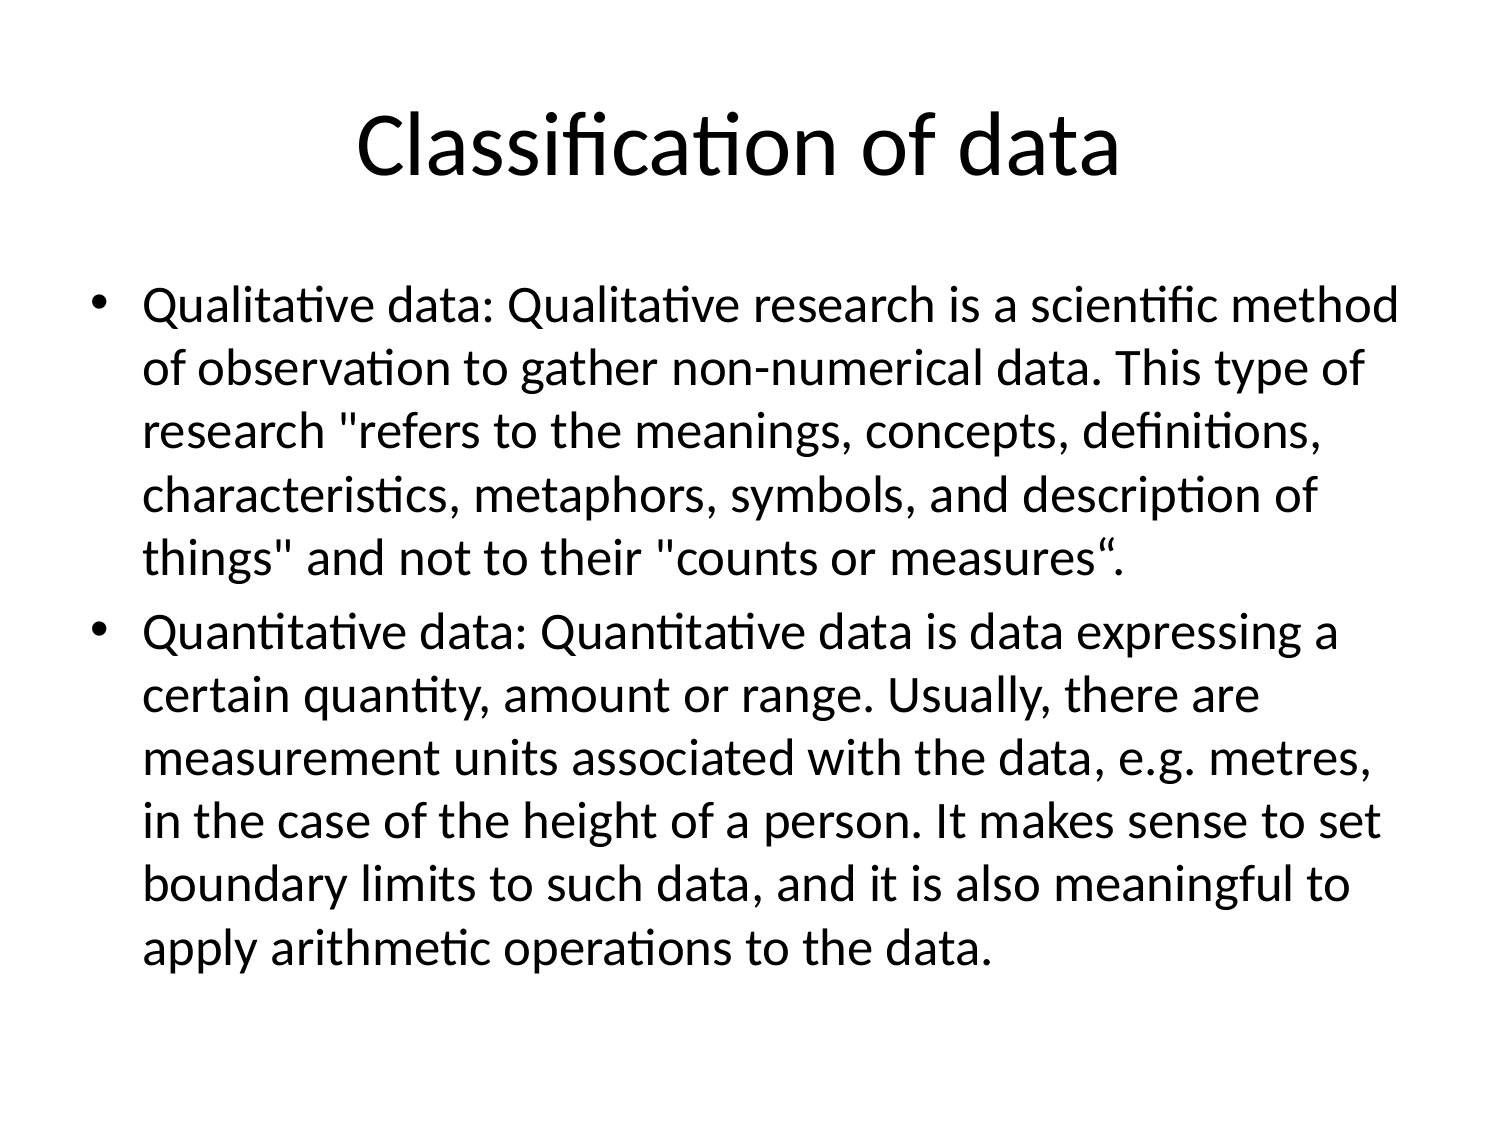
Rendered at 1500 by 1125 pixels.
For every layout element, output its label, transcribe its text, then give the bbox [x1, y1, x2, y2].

list Qualitative data: Qualitative research is a scientific method of observation to gather non-numerical data. This type of research "refers to the meanings, concepts, definitions, characteristics, metaphors, symbols, and description of things" and not to their "counts or measures“. Quantitative data: Quantitative data is data expressing a certain quantity, amount or range. Usually, there are measurement units associated with the data, e.g. metres, in the case of the height of a person. It makes sense to set boundary limits to such data, and it is also meaningful to apply arithmetic operations to the data. [75, 262, 1425, 1005]
title Classification of data [75, 45, 1425, 233]
